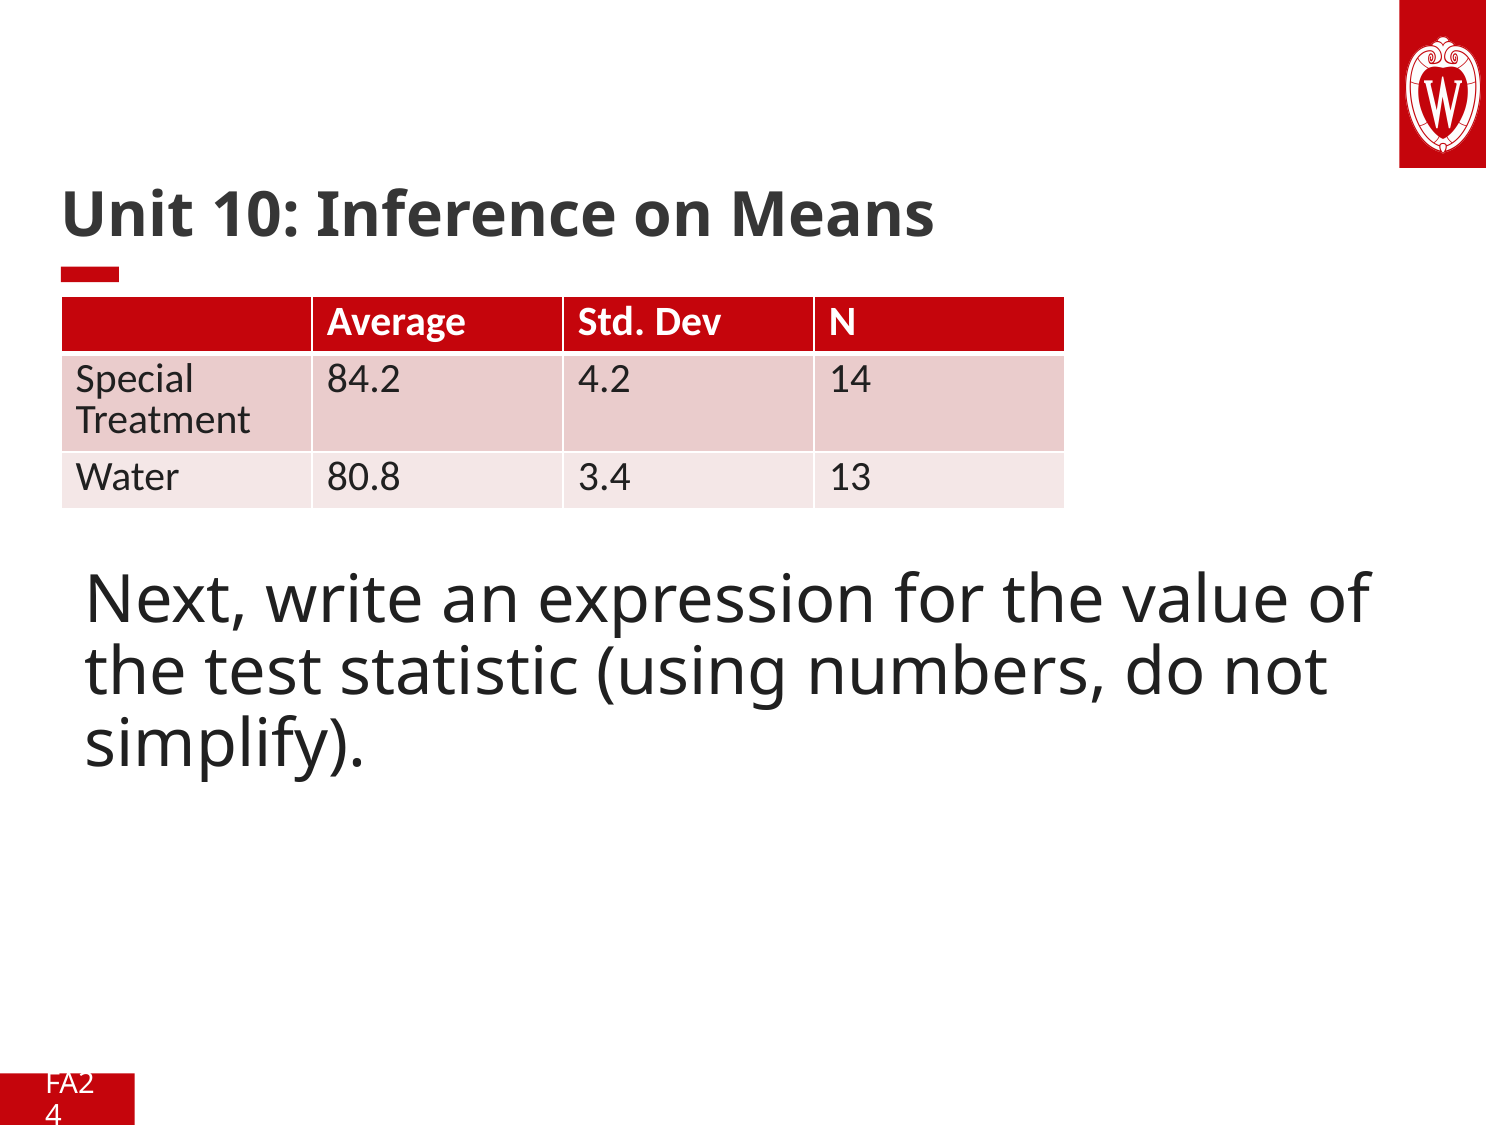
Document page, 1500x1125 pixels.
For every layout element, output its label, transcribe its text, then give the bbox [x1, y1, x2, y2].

picture [1405, 36, 1481, 154]
list FA24 [0, 1073, 135, 1125]
title Unit 10: Inference on Means [60, 75, 1374, 250]
table_header [62, 297, 311, 351]
table_cell Special Treatment [62, 356, 311, 451]
table_header Average [313, 297, 562, 351]
table_cell 84.2 [313, 356, 562, 451]
table_cell 13 [815, 453, 1064, 508]
table_header N [815, 297, 1064, 351]
table_header Std. Dev [564, 297, 813, 351]
table_cell 14 [815, 356, 1064, 451]
list Next, write an expression for the value of the test statistic (using numbers, do not simplify). [28, 557, 1472, 1074]
table_cell 80.8 [313, 453, 562, 508]
table_cell 4.2 [564, 356, 813, 451]
table_cell Water [62, 453, 311, 508]
table_cell 3.4 [564, 453, 813, 508]
